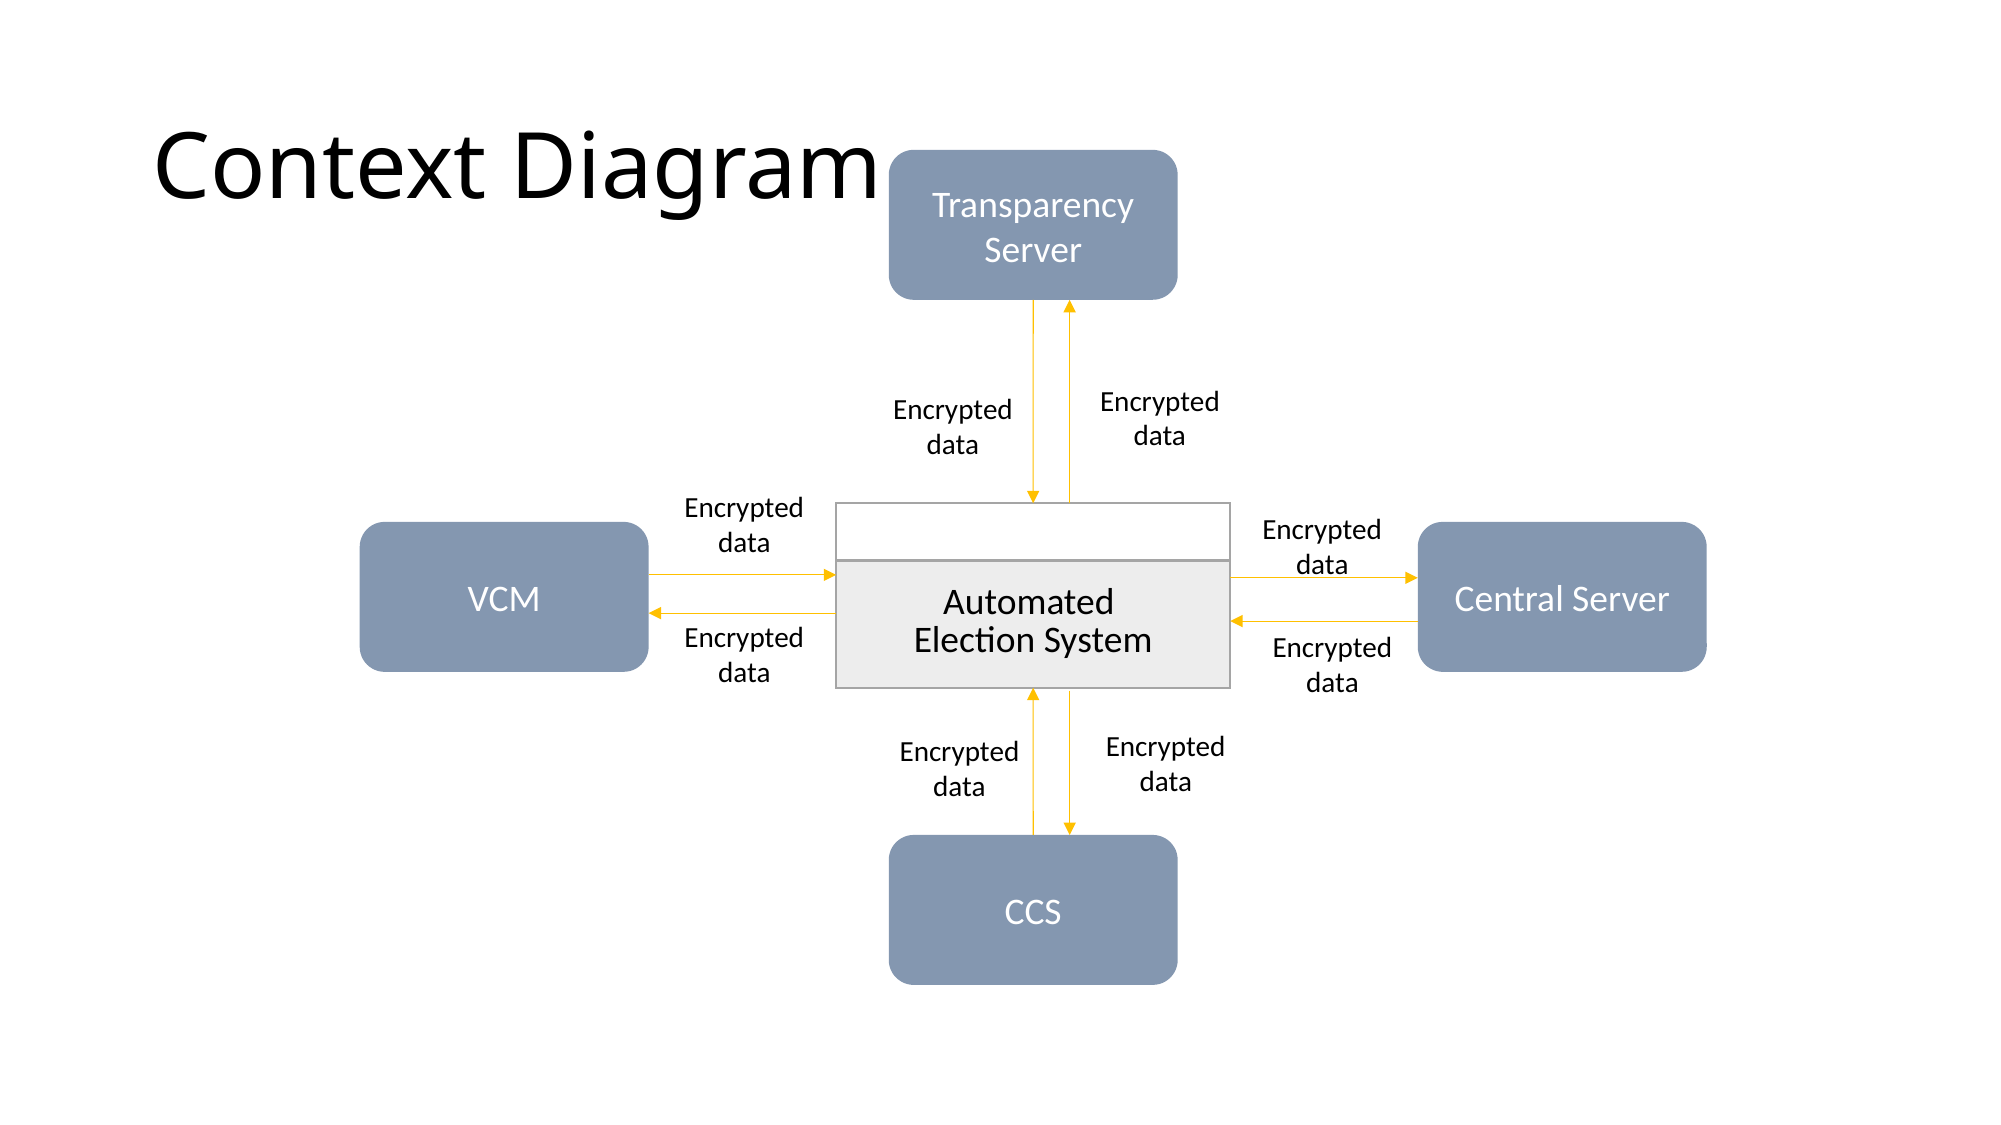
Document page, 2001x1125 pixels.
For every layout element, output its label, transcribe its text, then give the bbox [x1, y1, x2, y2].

text_box Encrypted data [877, 724, 1033, 810]
text_box Encrypted data [1083, 719, 1248, 805]
text_box Encrypted data [1077, 374, 1242, 460]
text_box Encrypted data [1240, 578, 1405, 588]
text_box Central Server [1416, 520, 1708, 673]
text_box CCS [887, 833, 1179, 986]
text_box VCM [358, 520, 650, 673]
title Context Diagram [137, 59, 1863, 278]
text_box Transparency Server [887, 148, 1179, 301]
table_header [837, 504, 1229, 559]
table_cell Automated Election System [837, 562, 1229, 687]
text_box Encrypted data [1240, 503, 1405, 577]
text_box Encrypted data [1034, 724, 1042, 810]
text_box Encrypted data [870, 383, 1033, 468]
text_box Encrypted data [662, 480, 827, 566]
text_box Encrypted data [1250, 622, 1415, 706]
text_box Encrypted data [662, 614, 827, 696]
